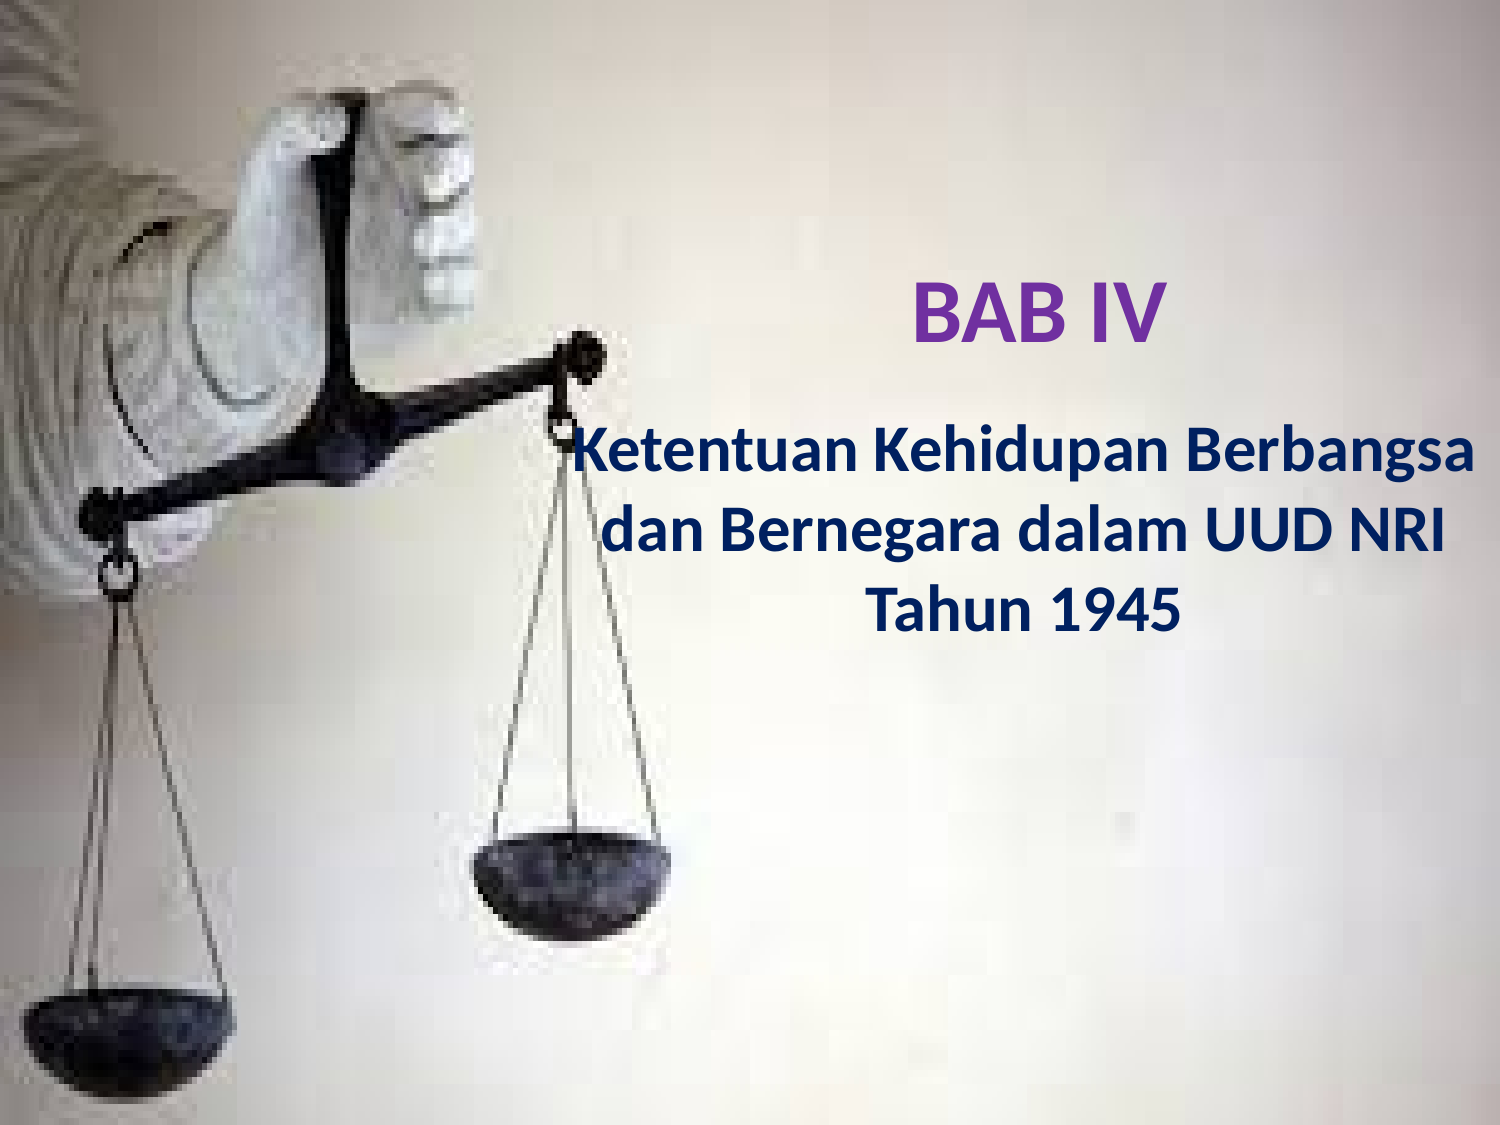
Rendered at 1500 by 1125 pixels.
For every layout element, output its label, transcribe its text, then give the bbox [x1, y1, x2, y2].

picture [0, 0, 1500, 1125]
title BAB IV [578, 179, 1500, 397]
subtitle Ketentuan Kehidupan Berbangsa dan Bernegara dalam UUD NRI Tahun 1945 [549, 397, 1500, 811]
